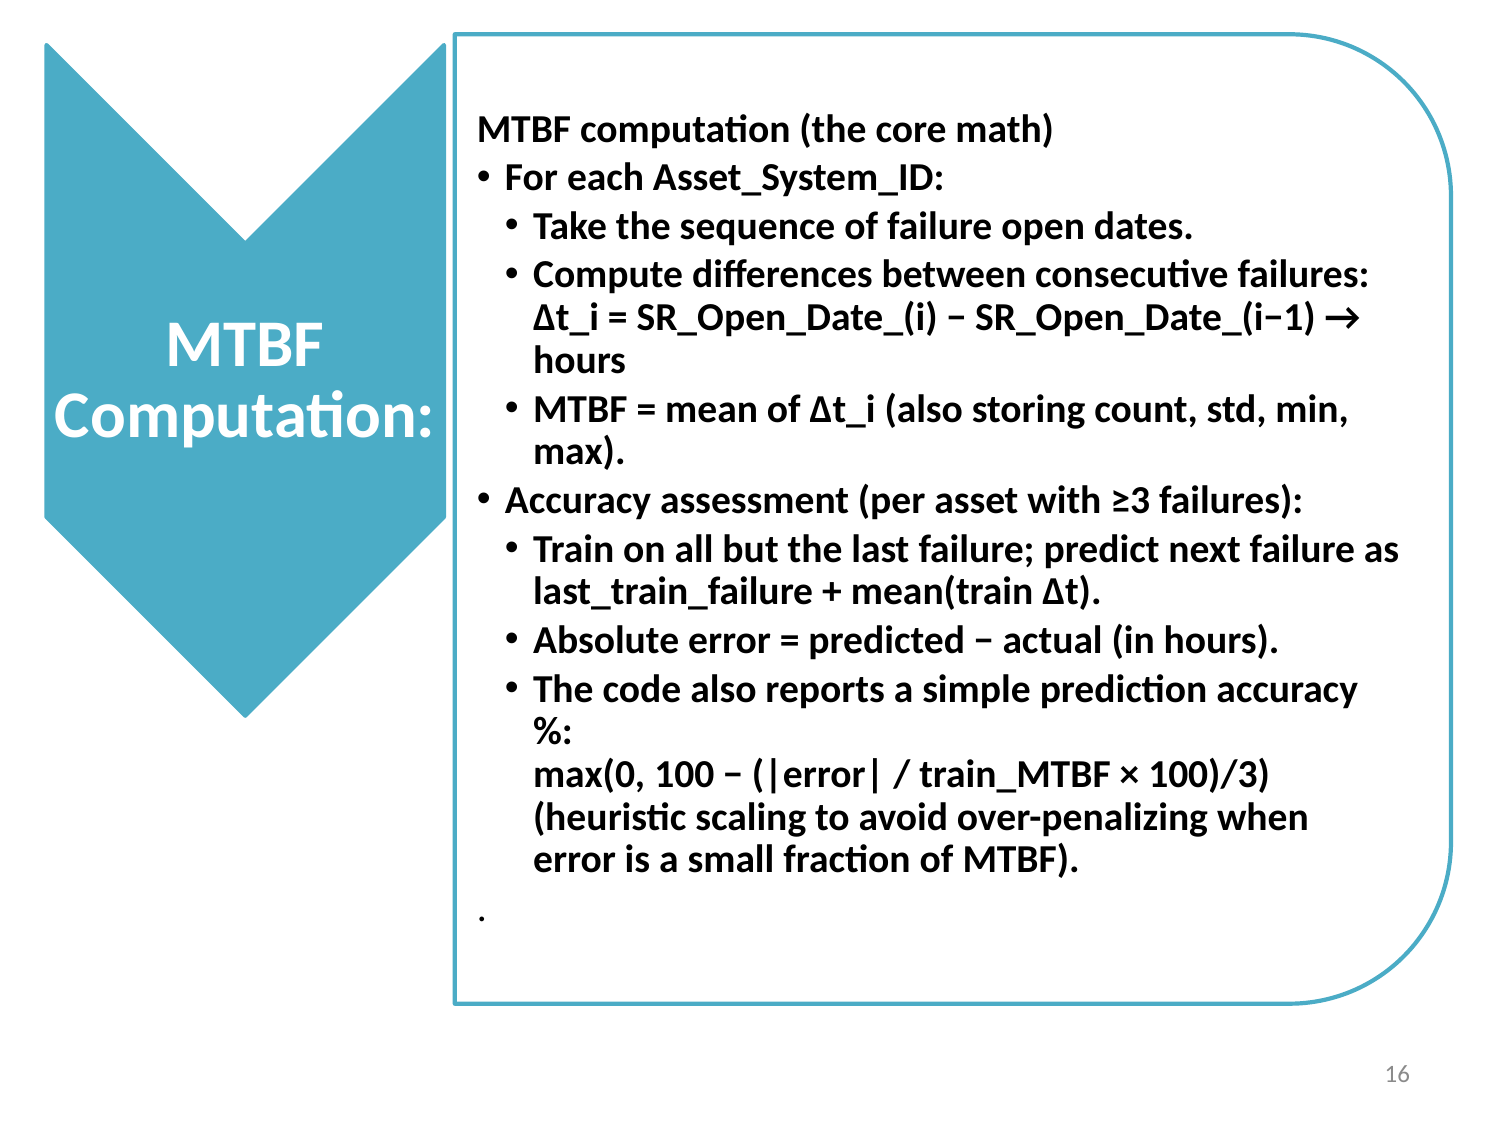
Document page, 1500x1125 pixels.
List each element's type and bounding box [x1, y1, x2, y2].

text_box [26, 22, 1468, 1125]
